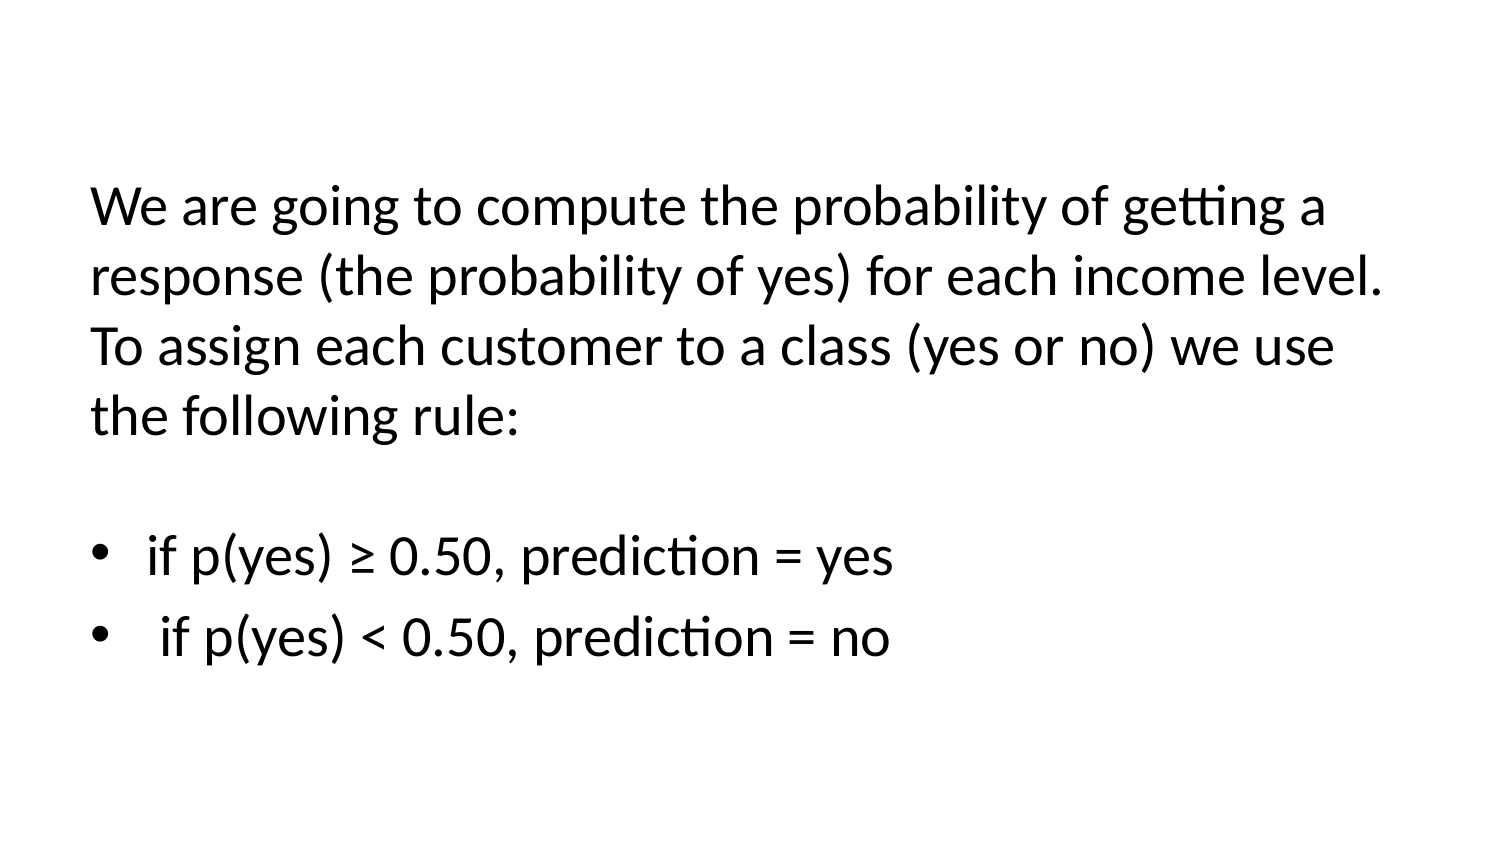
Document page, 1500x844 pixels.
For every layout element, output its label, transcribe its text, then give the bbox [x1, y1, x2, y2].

list We are going to compute the probability of getting a response (the probability of yes) for each income level. To assign each customer to a class (yes or no) we use the following rule: if p(yes) ≥ 0.50, prediction = yes if p(yes) < 0.50, prediction = no [75, 159, 1425, 717]
